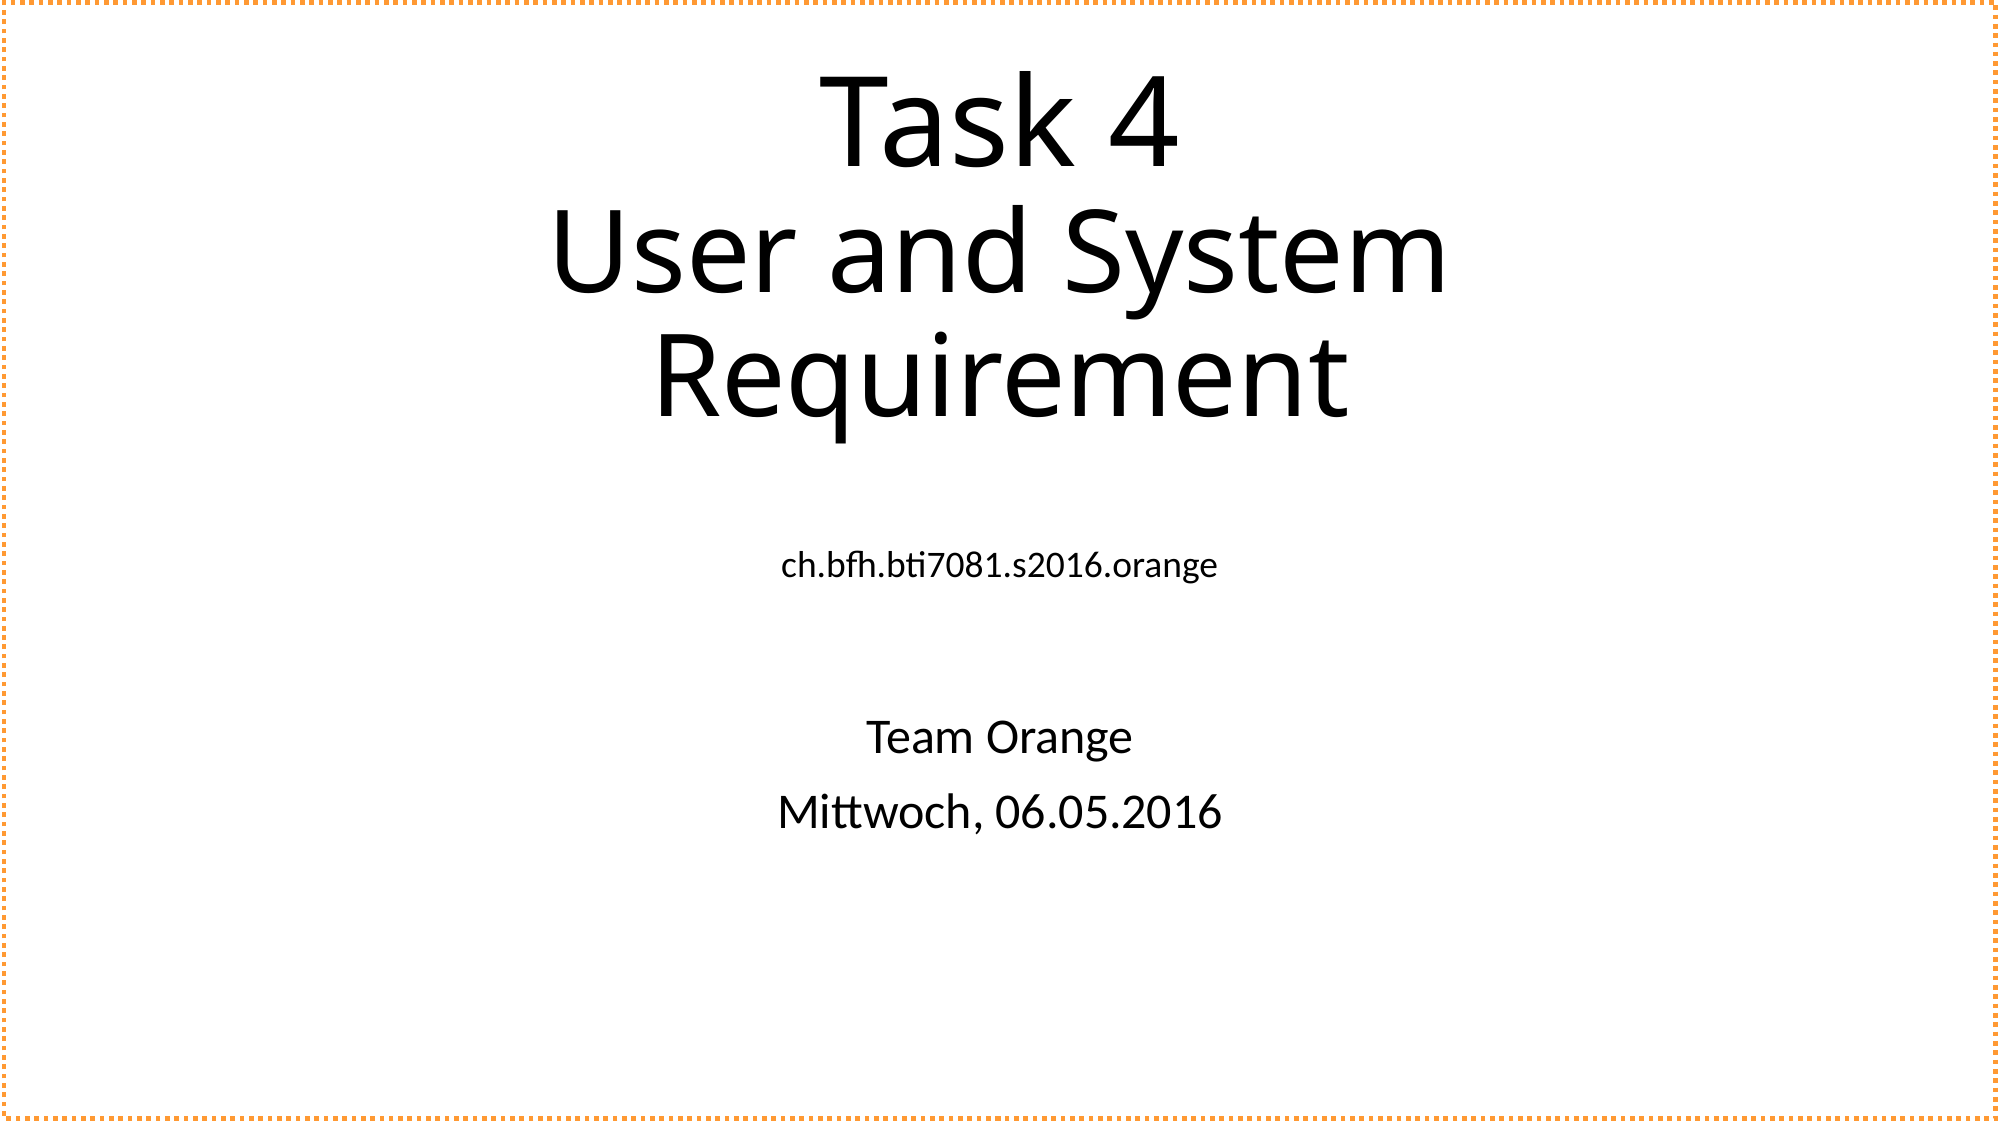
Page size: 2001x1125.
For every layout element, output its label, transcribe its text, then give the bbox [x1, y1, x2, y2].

text_box ch.bfh.bti7081.s2016.orange [766, 532, 1234, 592]
subtitle Team Orange Mittwoch, 06.05.2016 [249, 702, 1750, 863]
title Task 4 User and System Requirement [249, 50, 1750, 449]
